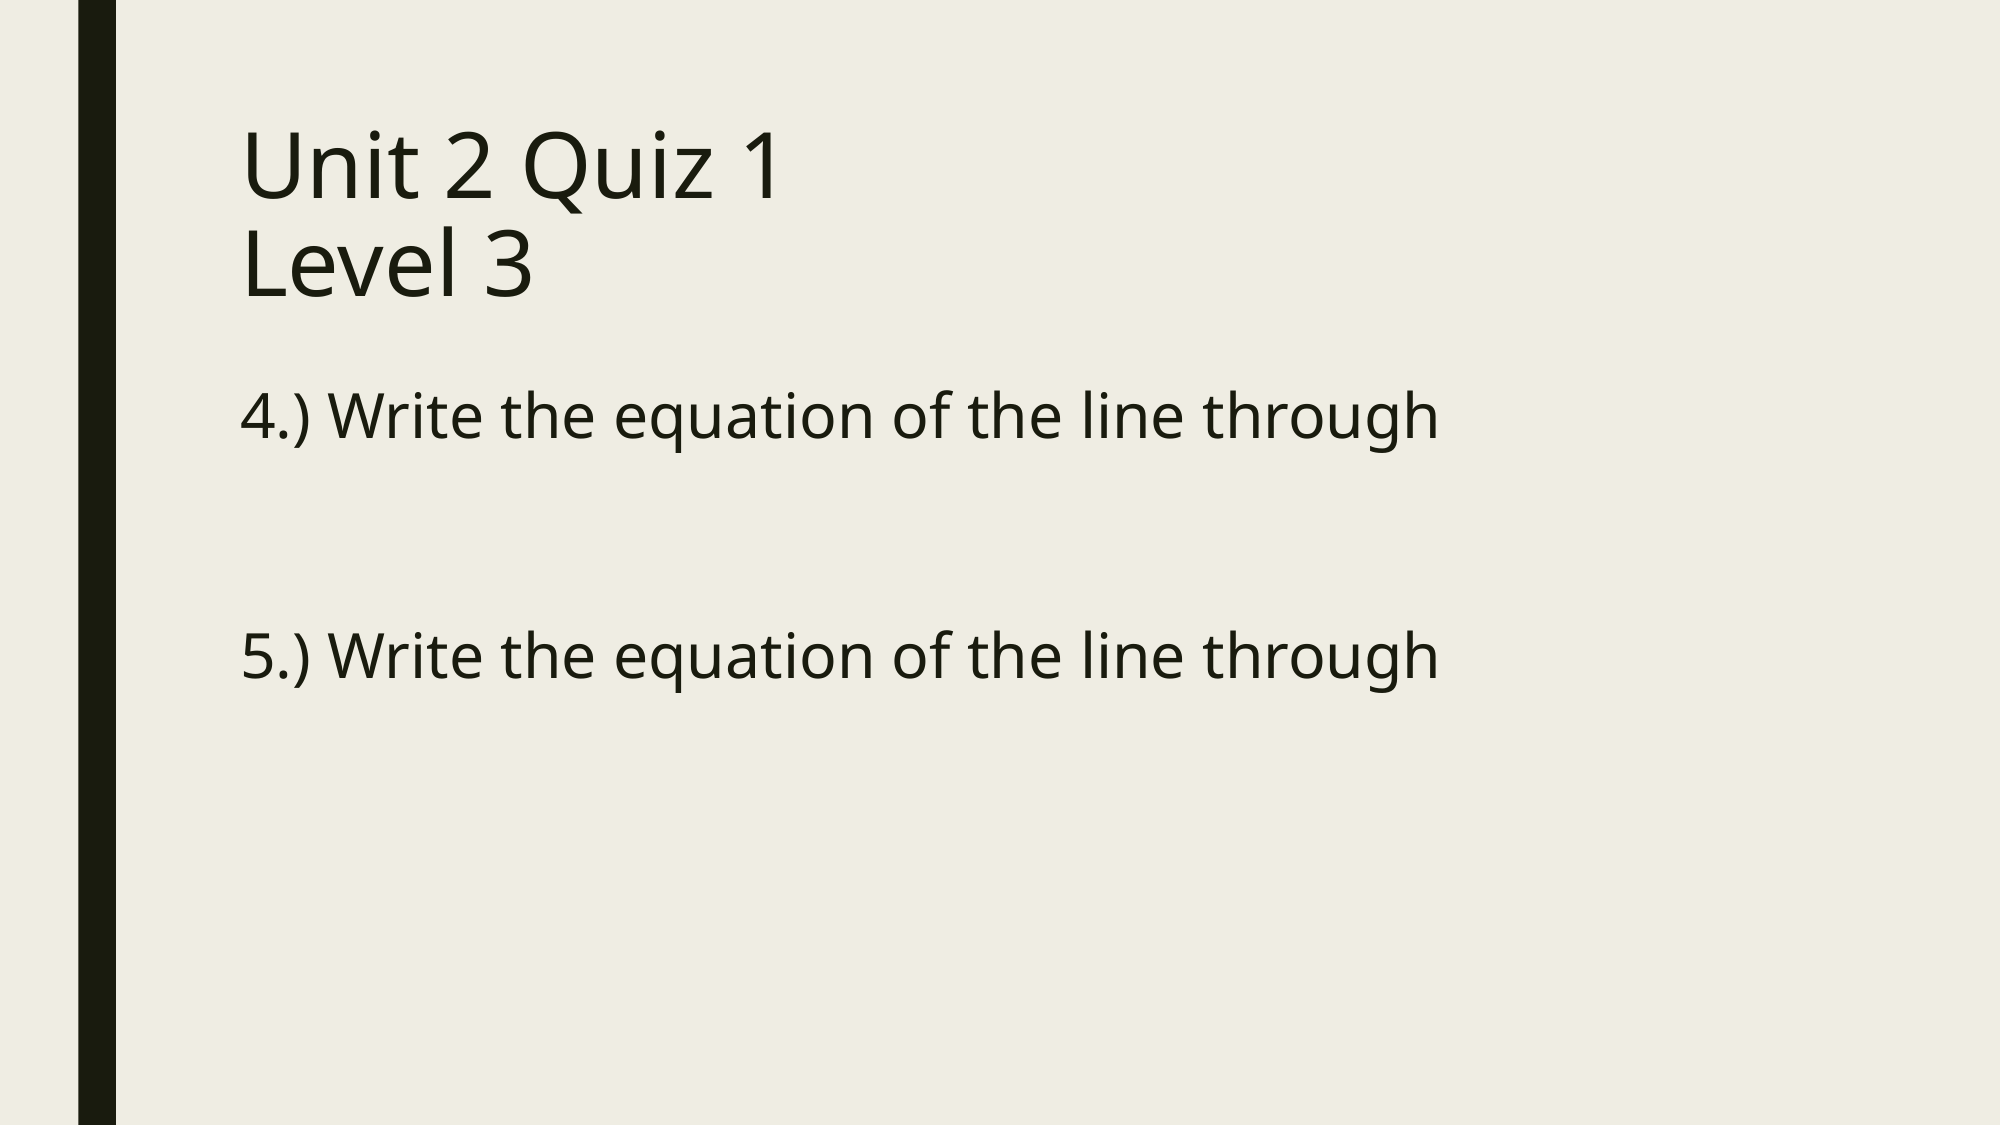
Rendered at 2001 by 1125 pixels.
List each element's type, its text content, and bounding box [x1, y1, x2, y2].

title Unit 2 Quiz 1 Level 3 [225, 112, 1800, 357]
